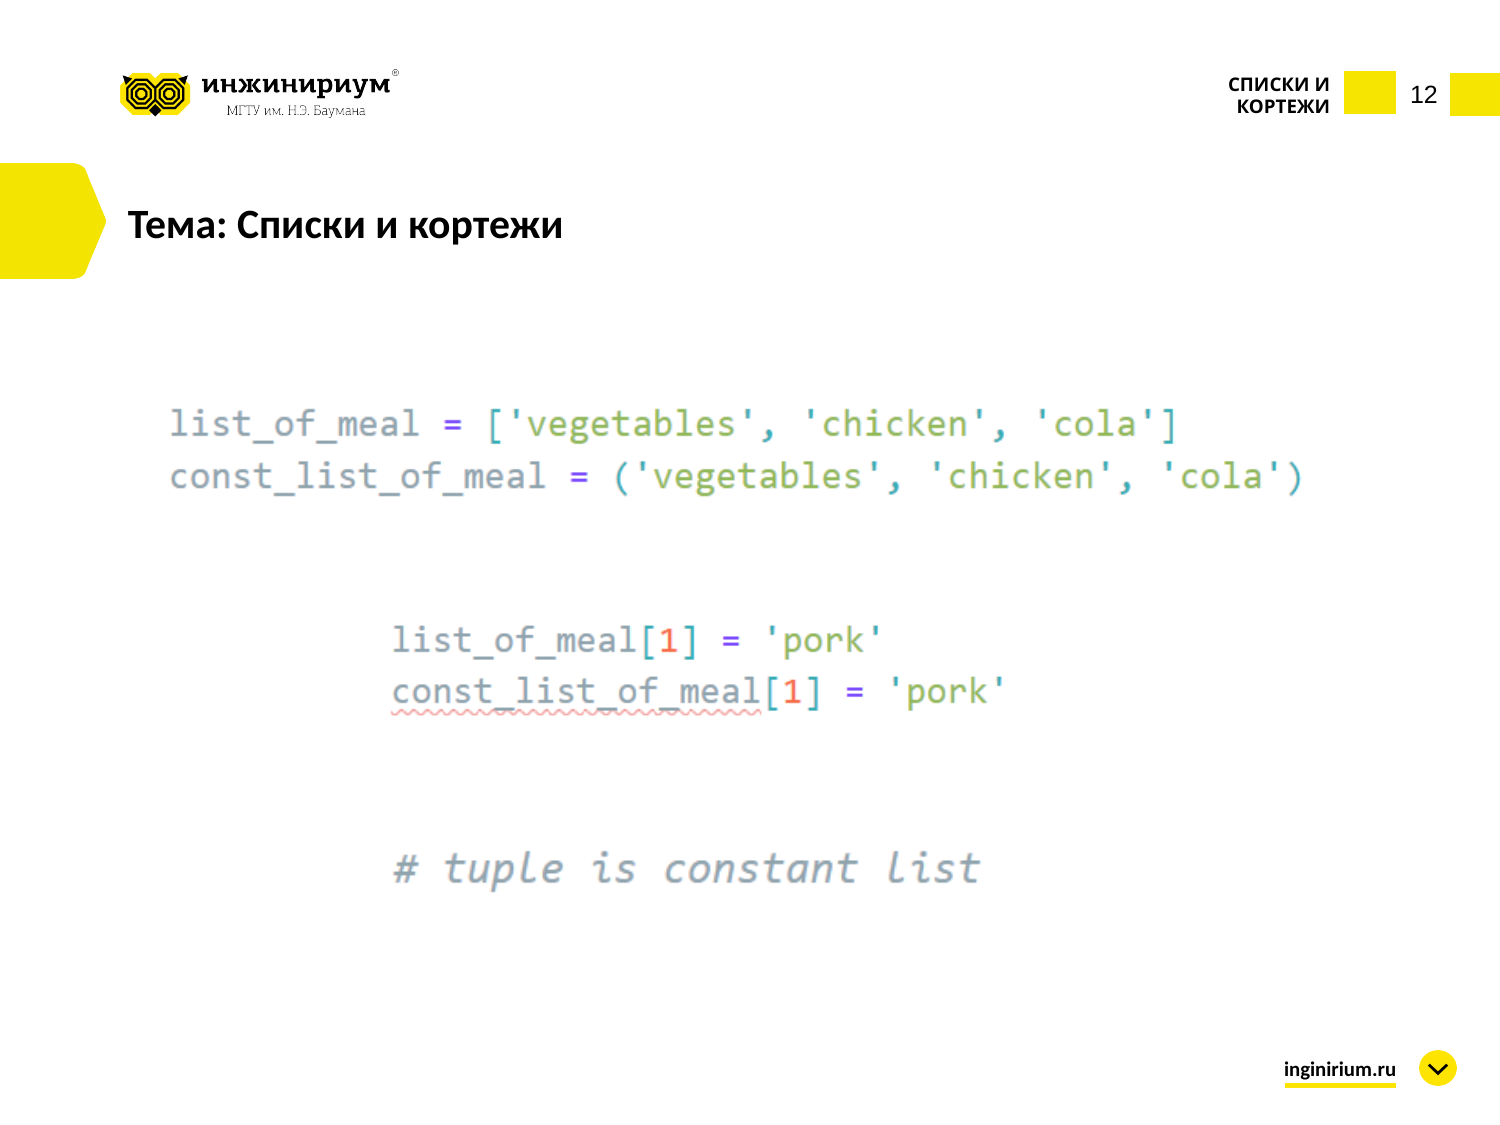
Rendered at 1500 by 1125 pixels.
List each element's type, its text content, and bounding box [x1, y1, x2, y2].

picture [379, 612, 1028, 728]
picture [0, 163, 106, 279]
text_box inginirium.ru [1263, 1047, 1412, 1088]
picture [1284, 1083, 1396, 1088]
picture [1344, 71, 1396, 115]
text_box СПИСКИ И КОРТЕЖИ [718, 65, 1345, 126]
picture [1449, 73, 1500, 116]
picture [158, 395, 1320, 517]
text_box Тема: Списки и кортежи [113, 189, 1353, 293]
picture [379, 833, 1006, 911]
text_box 12 [1395, 70, 1474, 120]
picture [1419, 1049, 1457, 1086]
picture [120, 68, 399, 119]
